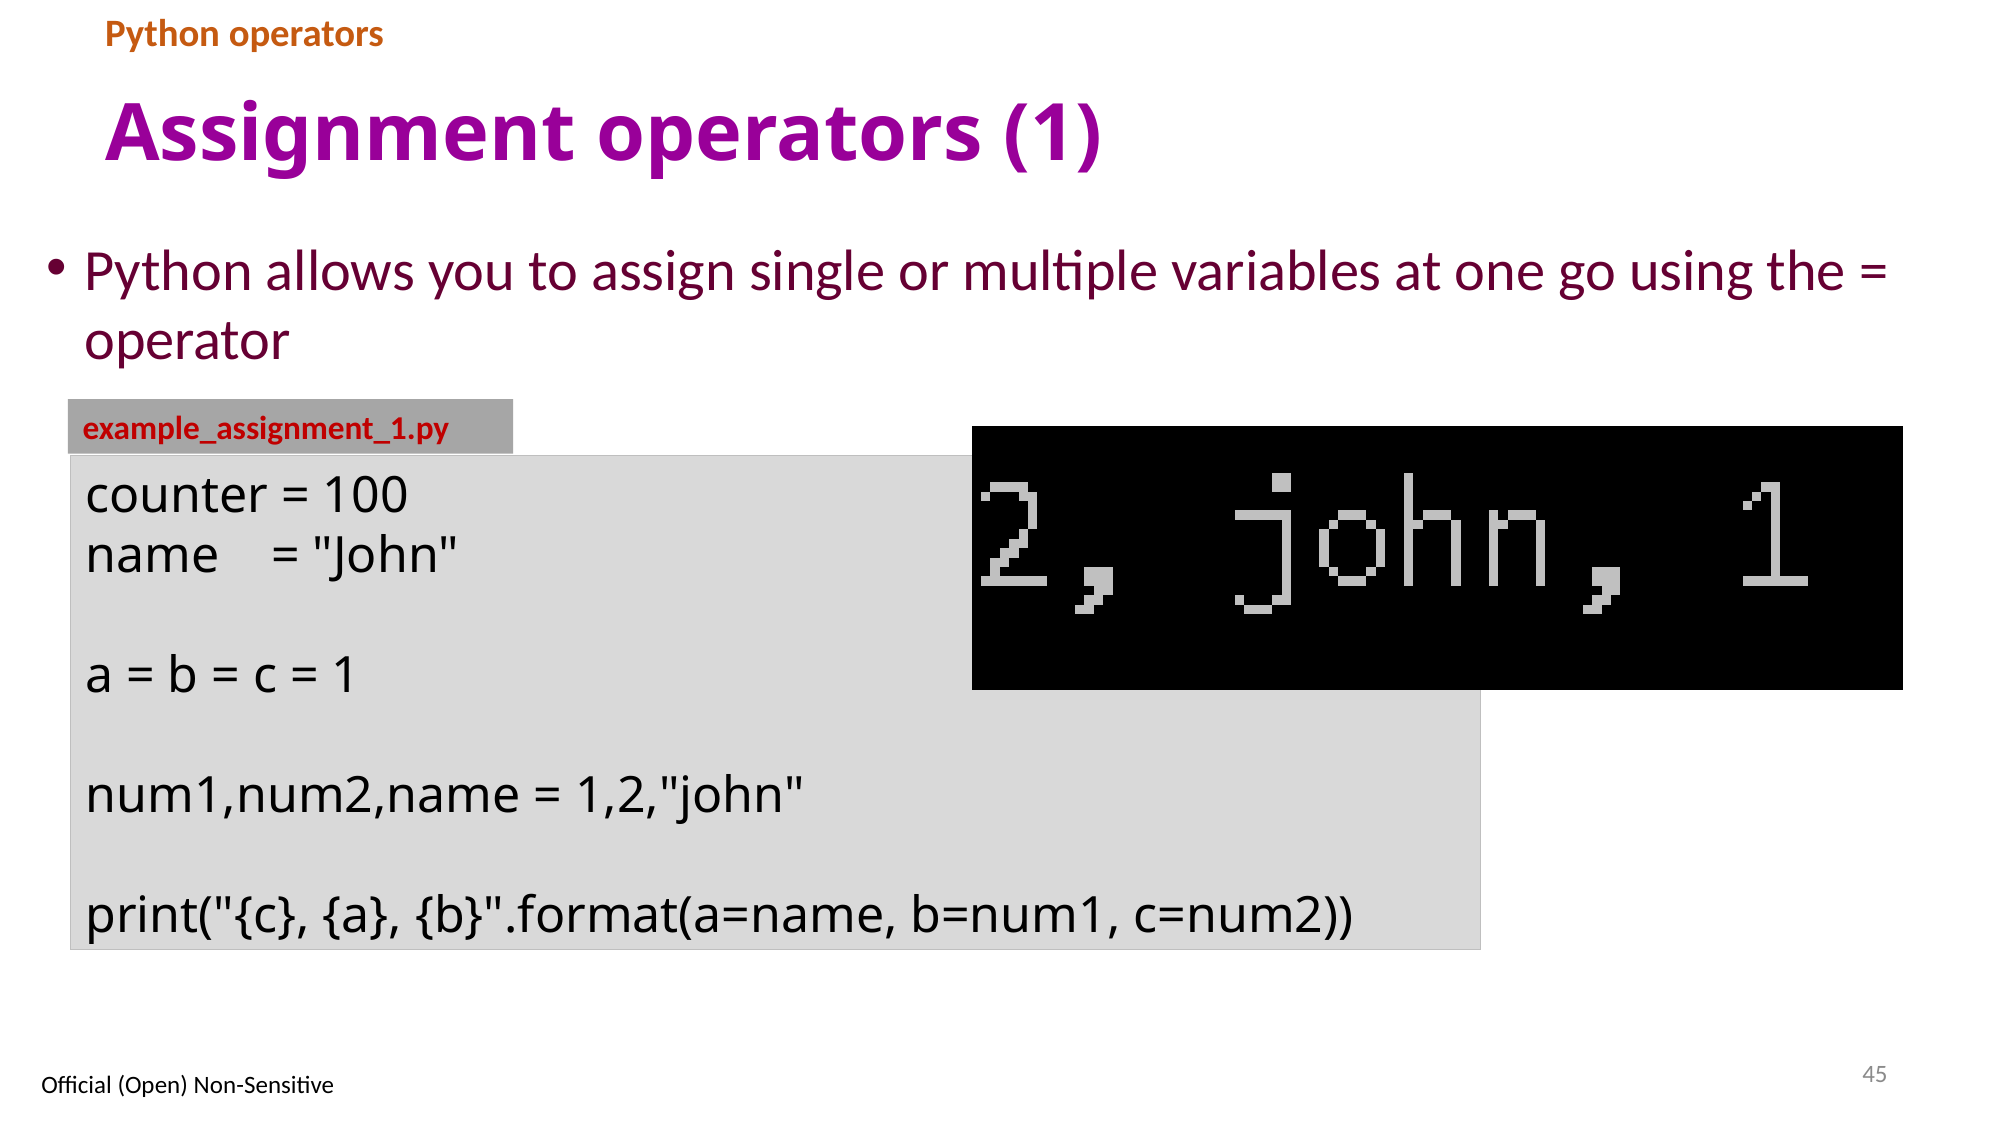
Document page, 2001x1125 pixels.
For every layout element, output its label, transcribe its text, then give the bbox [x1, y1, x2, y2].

text_box example_assignment_1.py [67, 399, 514, 454]
text_box Official (Open) Non-Sensitive [26, 1063, 363, 1103]
title Assignment operators (1) [90, 61, 1903, 208]
list Python allows you to assign single or multiple variables at one go using the = operator [31, 224, 1977, 308]
text_box counter = 100 name = "John" a = b = c = 1 num1,num2,name = 1,2,"john" print("{c}, {a}, {b}".format(a=name, b=num1, c=num2)) [70, 455, 1481, 950]
slide_number 45 [1412, 1042, 1903, 1103]
list Python operators [90, 0, 1641, 62]
picture [972, 426, 1903, 690]
